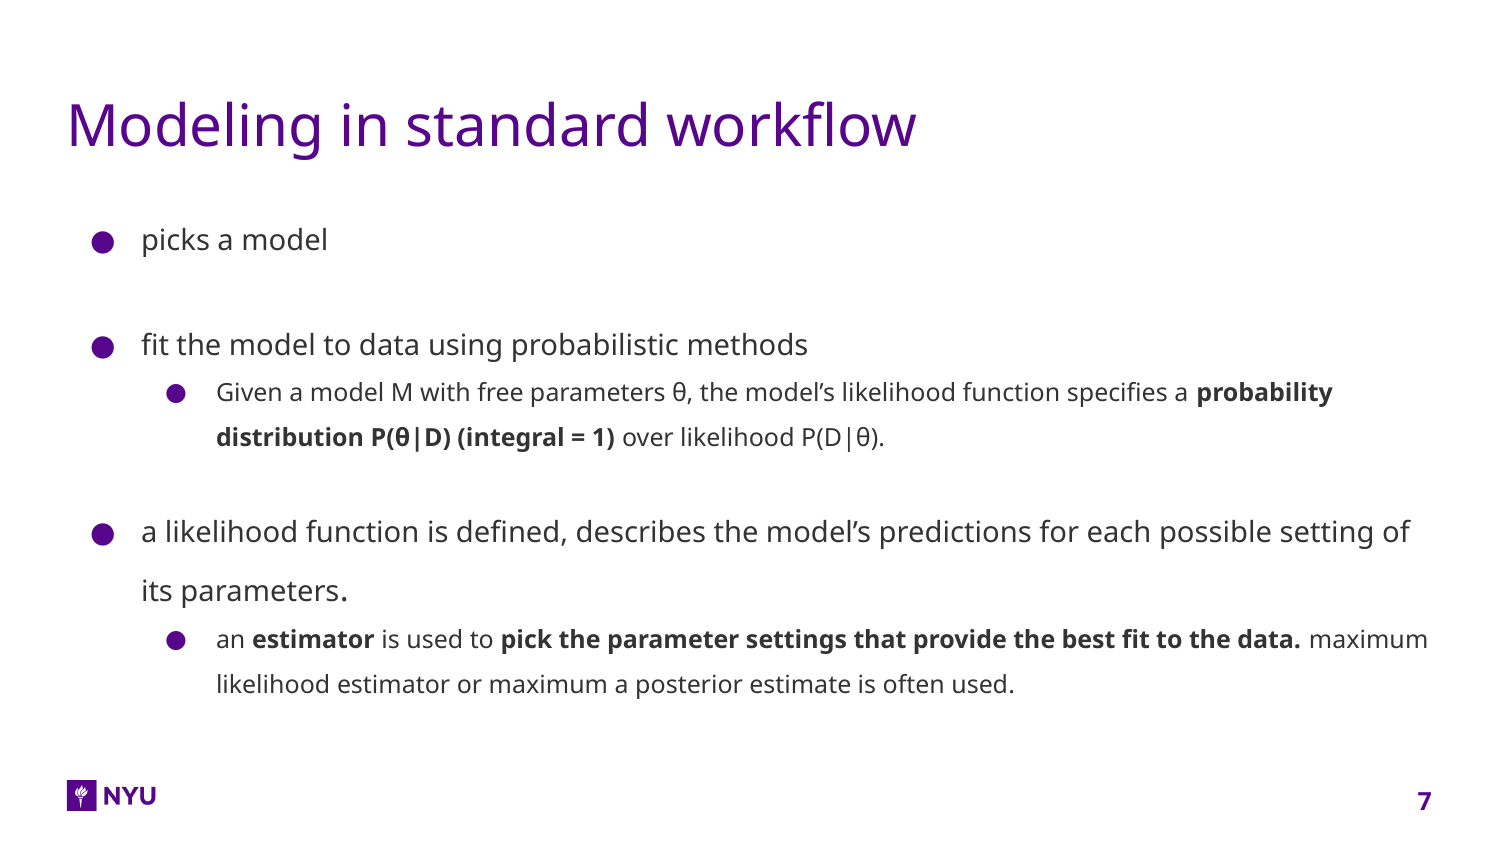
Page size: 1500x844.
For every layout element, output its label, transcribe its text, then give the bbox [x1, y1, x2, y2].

list picks a model fit the model to data using probabilistic methods Given a model M with free parameters θ, the model’s likelihood function specifies a probability distribution P(θ|D) (integral = 1) over likelihood P(D|θ). a likelihood function is defined, describes the model’s predictions for each possible setting of its parameters. an estimator is used to pick the parameter settings that provide the best fit to the data. maximum likelihood estimator or maximum a posterior estimate is often used. [51, 189, 1453, 810]
title Modeling in standard workflow [51, 72, 1434, 167]
